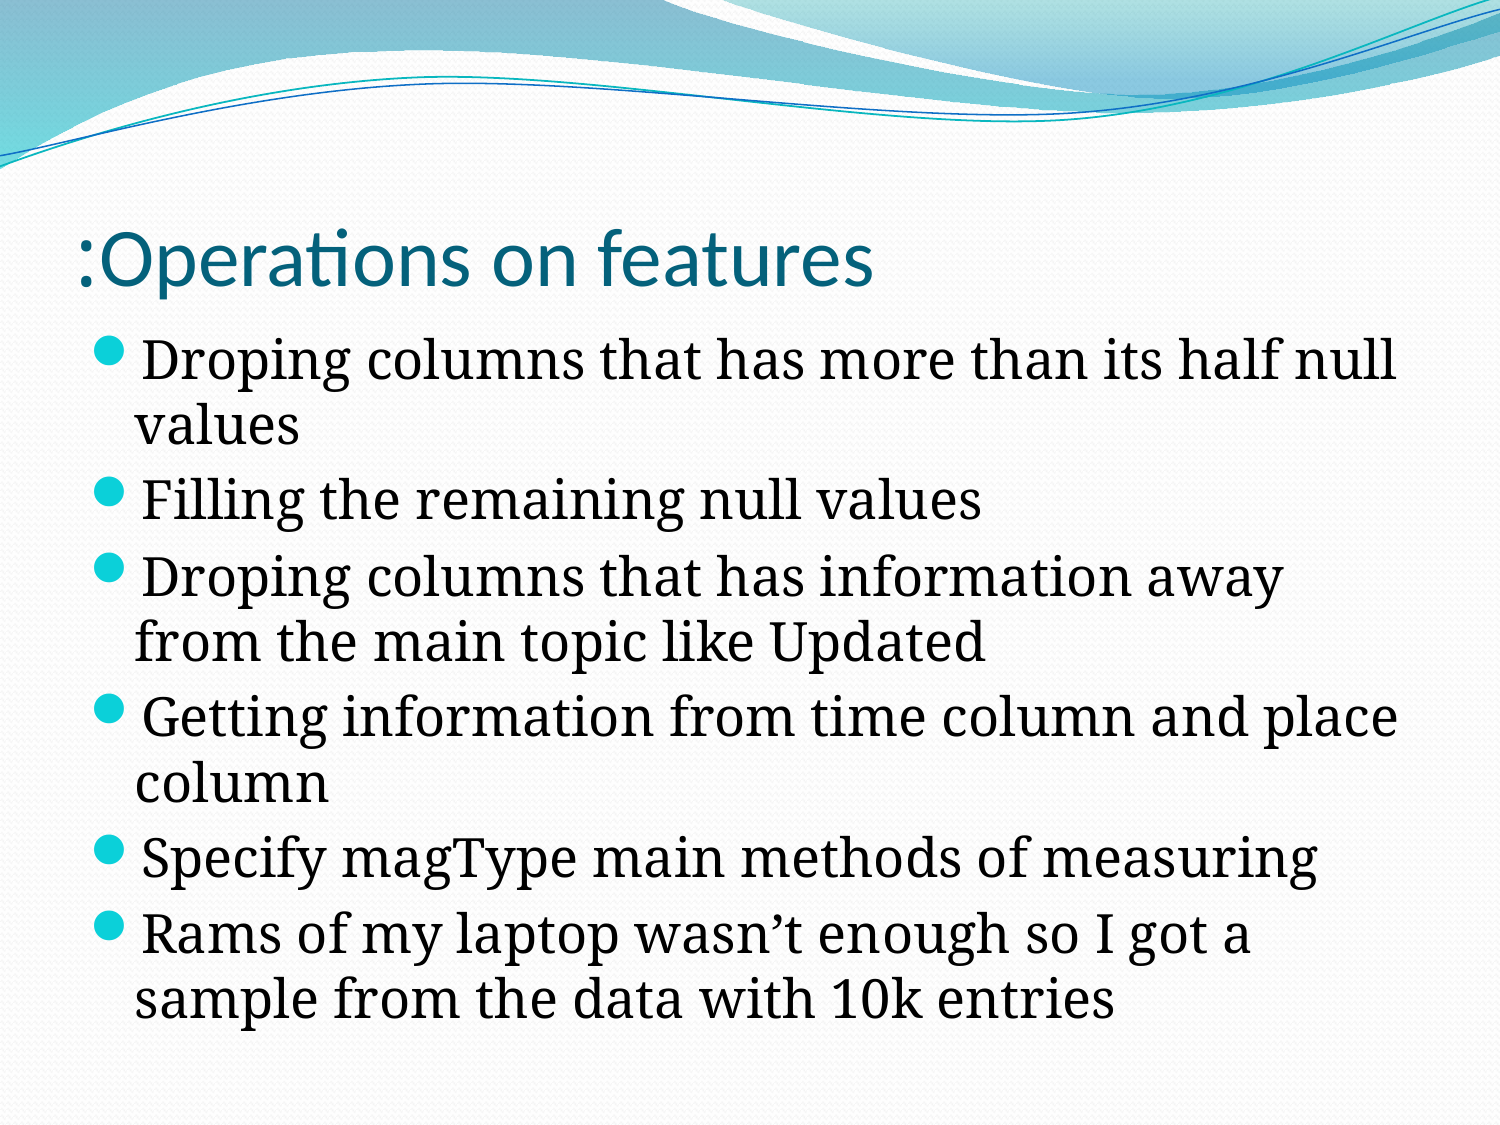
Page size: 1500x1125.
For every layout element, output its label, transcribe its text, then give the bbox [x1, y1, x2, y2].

list Droping columns that has more than its half null values Filling the remaining null values Droping columns that has information away from the main topic like Updated Getting information from time column and place column Specify magType main methods of measuring Rams of my laptop wasn’t enough so I got a sample from the data with 10k entries [75, 317, 1425, 1038]
title Operations on features: [75, 115, 1425, 303]
